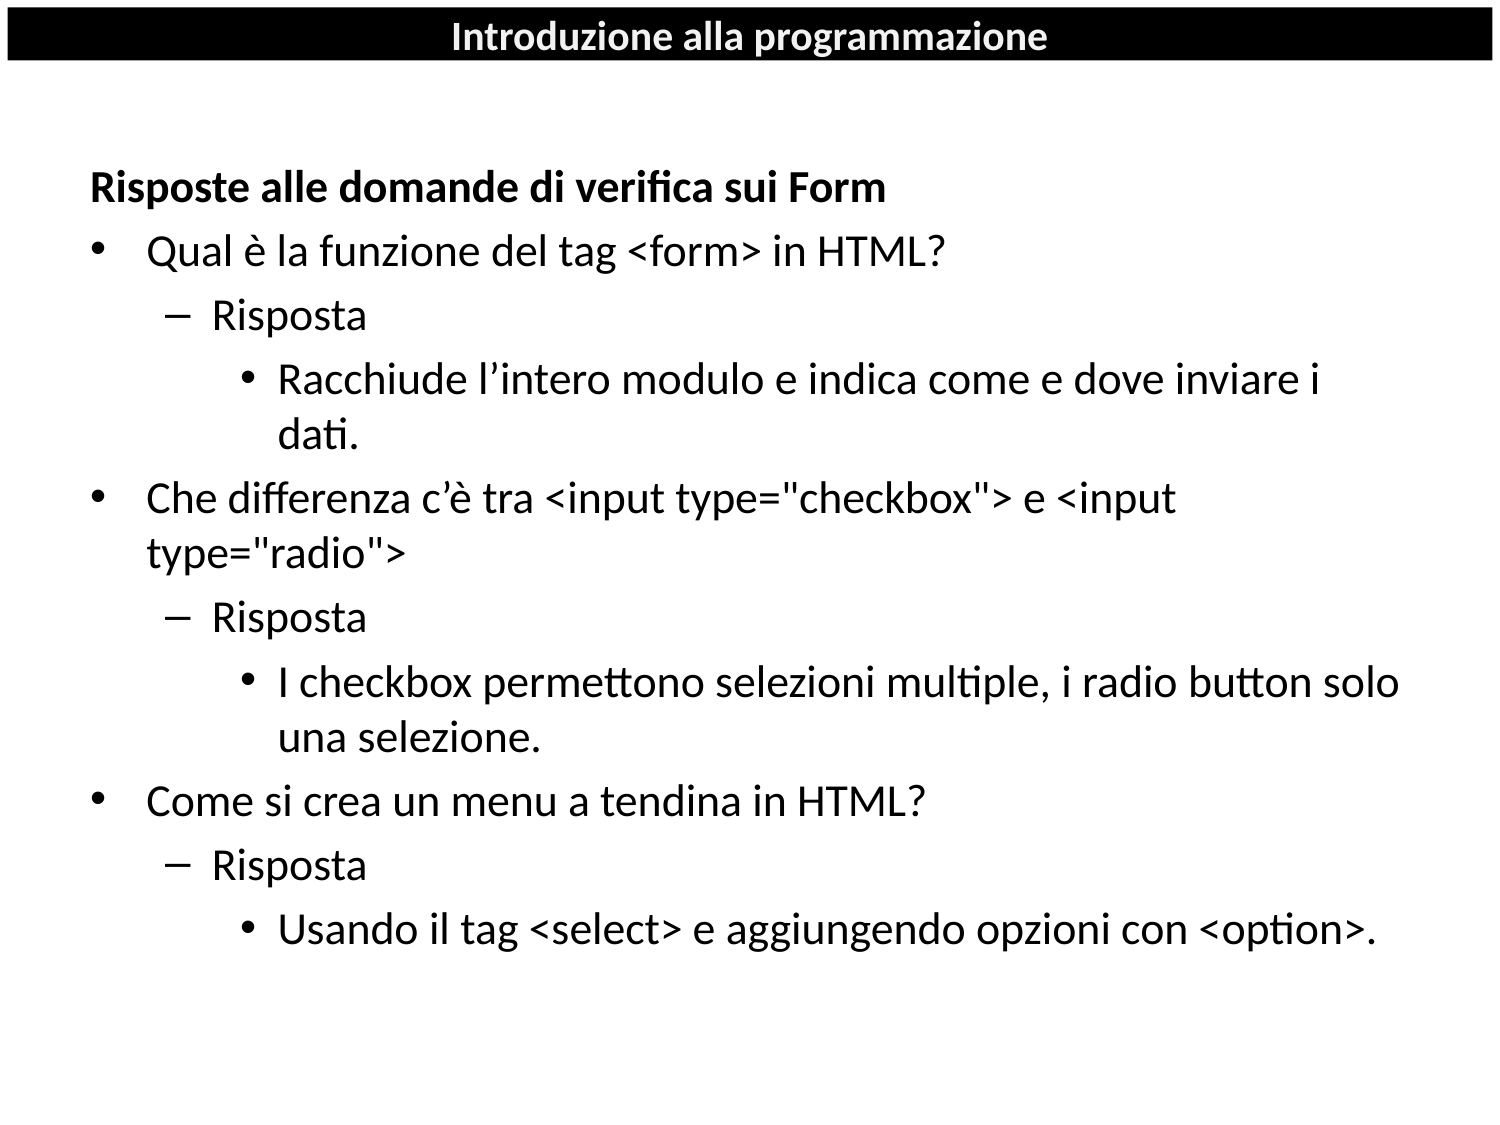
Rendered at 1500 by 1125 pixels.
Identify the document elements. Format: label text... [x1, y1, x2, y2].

title Introduzione alla programmazione [7, 7, 1493, 61]
list Risposte alle domande di verifica sui Form Qual è la funzione del tag <form> in HTML? Risposta Racchiude l’intero modulo e indica come e dove inviare i dati. Che differenza c’è tra <input type="checkbox"> e <input type="radio"> Risposta I checkbox permettono selezioni multiple, i radio button solo una selezione. Come si crea un menu a tendina in HTML? Risposta Usando il tag <select> e aggiungendo opzioni con <option>. [75, 149, 1425, 1035]
